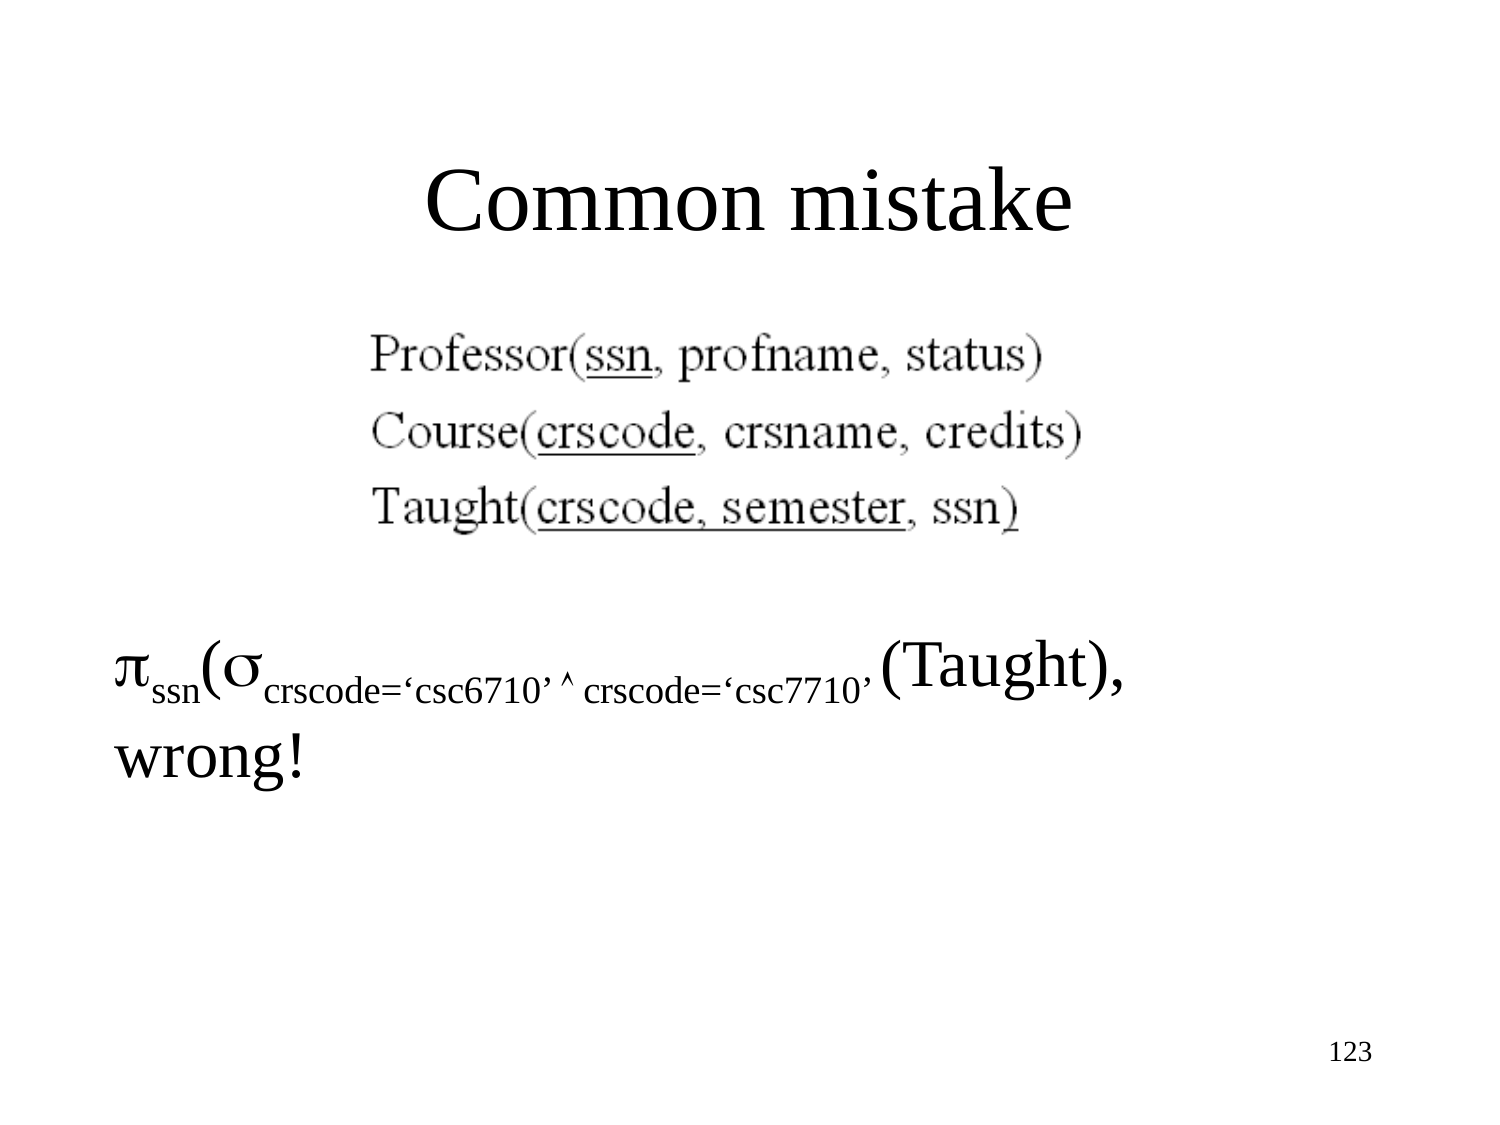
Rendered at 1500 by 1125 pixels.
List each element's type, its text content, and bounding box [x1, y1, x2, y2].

slide_number 123 [1074, 1024, 1388, 1101]
text_box ssn(crscode=‘csc6710’  crscode=‘csc7710’ (Taught), wrong! [99, 612, 1263, 799]
title Common mistake [112, 99, 1388, 288]
picture [362, 324, 1109, 554]
